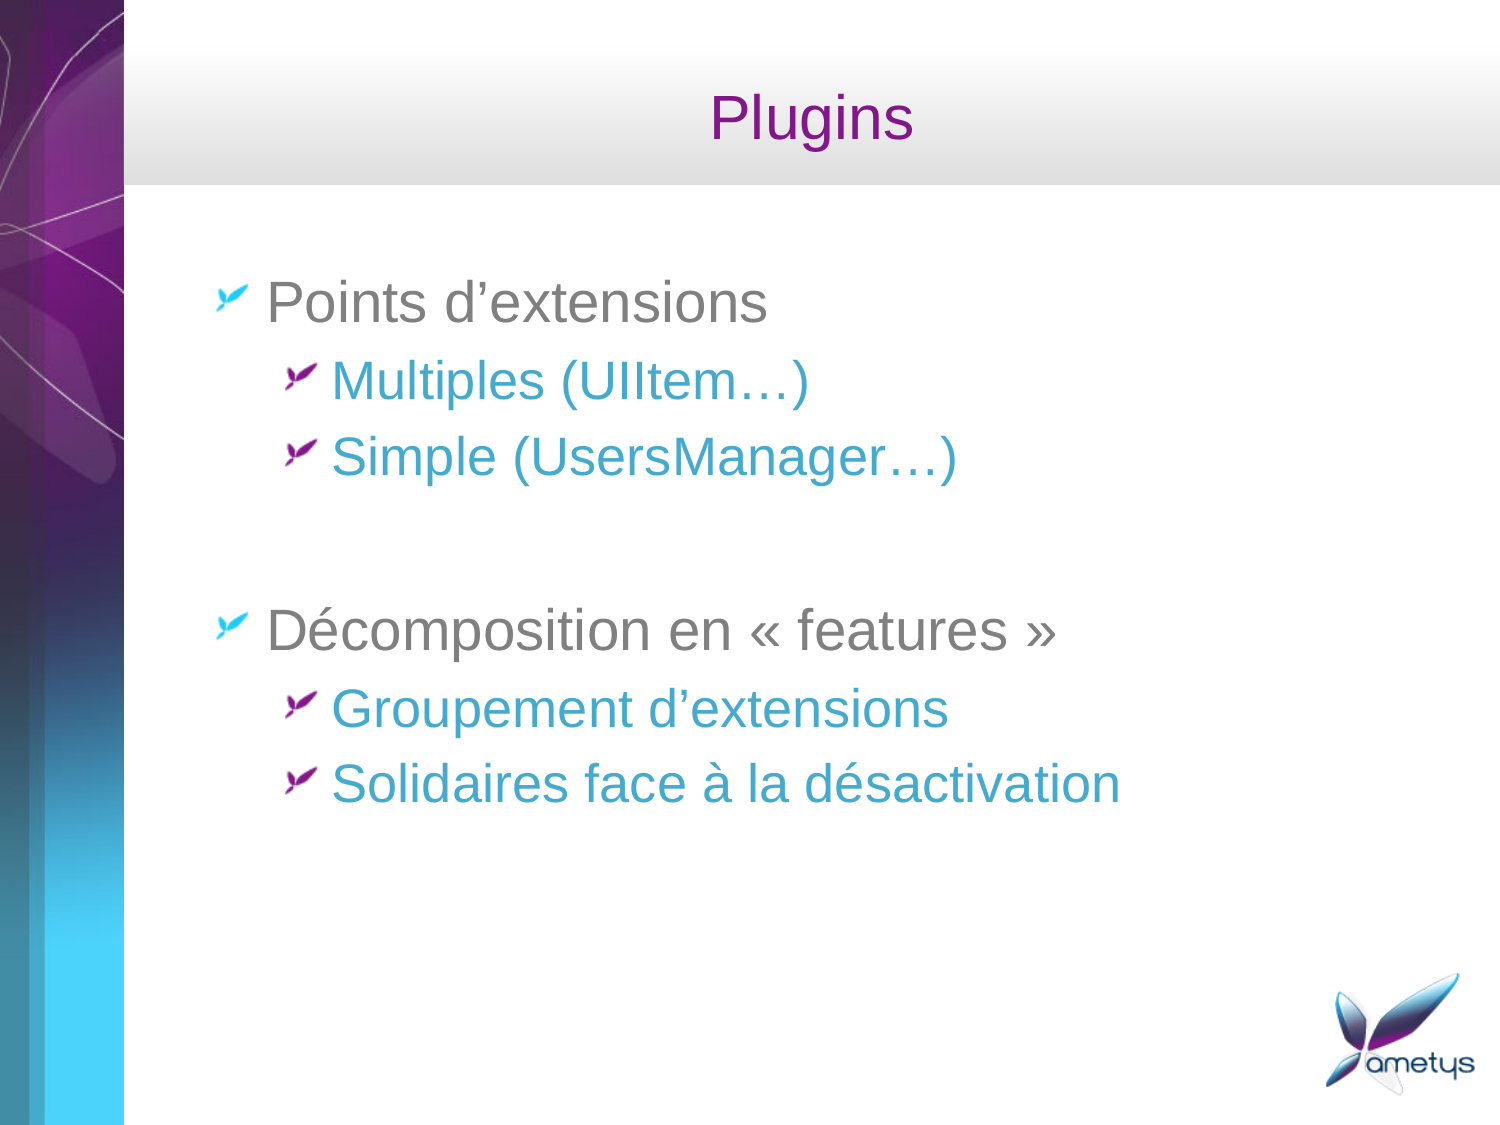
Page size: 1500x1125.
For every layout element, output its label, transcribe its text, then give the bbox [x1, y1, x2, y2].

picture [284, 686, 322, 725]
title Plugins [123, 44, 1500, 185]
picture [209, 278, 253, 320]
picture [209, 606, 253, 648]
picture [1316, 967, 1484, 1106]
picture [284, 358, 322, 397]
picture [284, 434, 322, 473]
list Points d’extensions Multiples (UIItem…) Simple (UsersManager…) Décomposition en « features » Groupement d’extensions Solidaires face à la désactivation [194, 256, 1448, 1000]
picture [284, 762, 322, 801]
picture [0, 0, 124, 1125]
